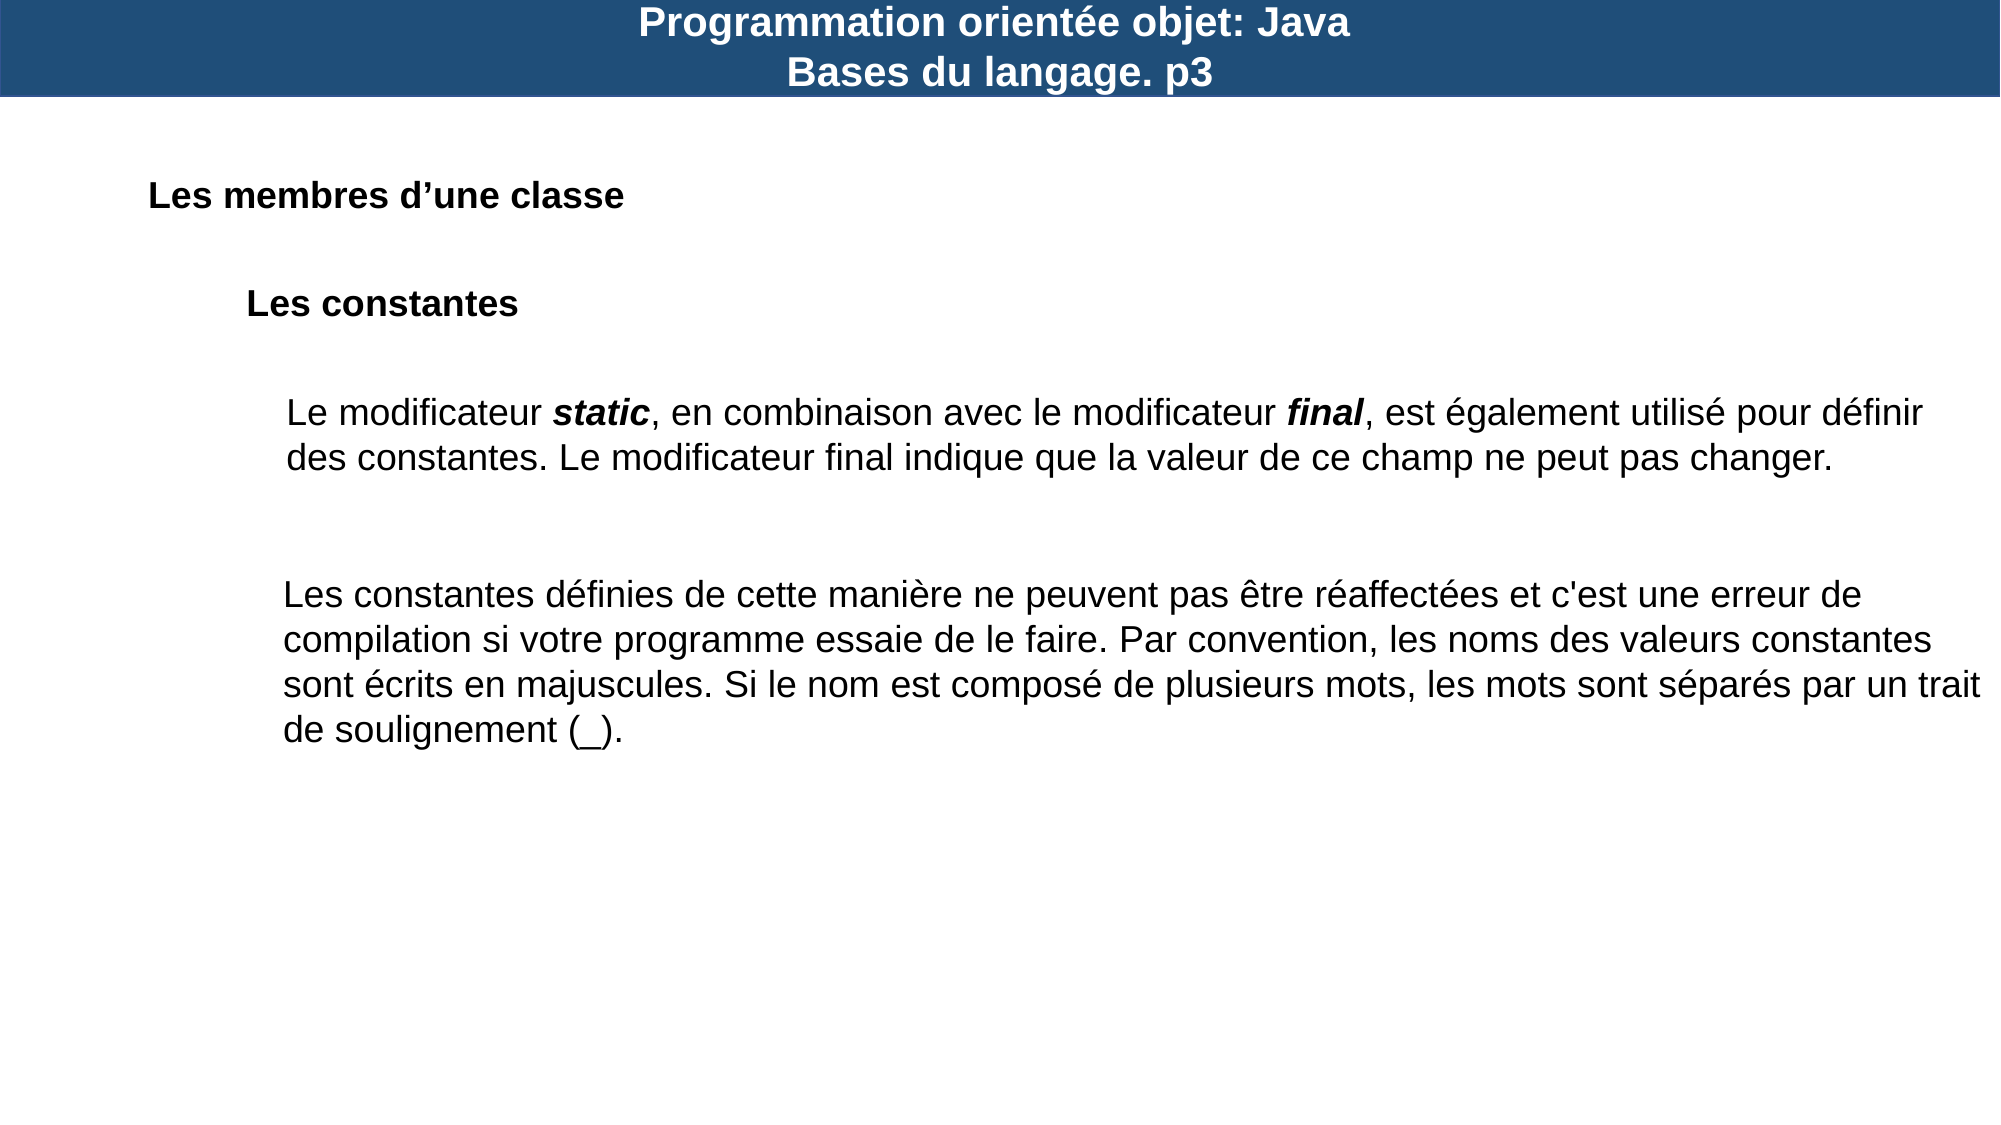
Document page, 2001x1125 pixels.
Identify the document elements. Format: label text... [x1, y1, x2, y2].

text_box Les constantes [231, 271, 1322, 332]
text_box Programmation orientée objet: Java Bases du langage. p3 [0, 0, 2000, 97]
text_box Les constantes définies de cette manière ne peuvent pas être réaffectées et c'est une erreur de compilation si votre programme essaie de le faire. Par convention, les noms des valeurs constantes sont écrits en majuscules. Si le nom est composé de plusieurs mots, les mots sont séparés par un trait de soulignement (_). [268, 562, 2000, 758]
text_box Le modificateur static, en combinaison avec le modificateur final, est également utilisé pour définir des constantes. Le modificateur final indique que la valeur de ce champ ne peut pas changer. [271, 380, 1964, 486]
text_box Les membres d’une classe [133, 163, 1224, 223]
